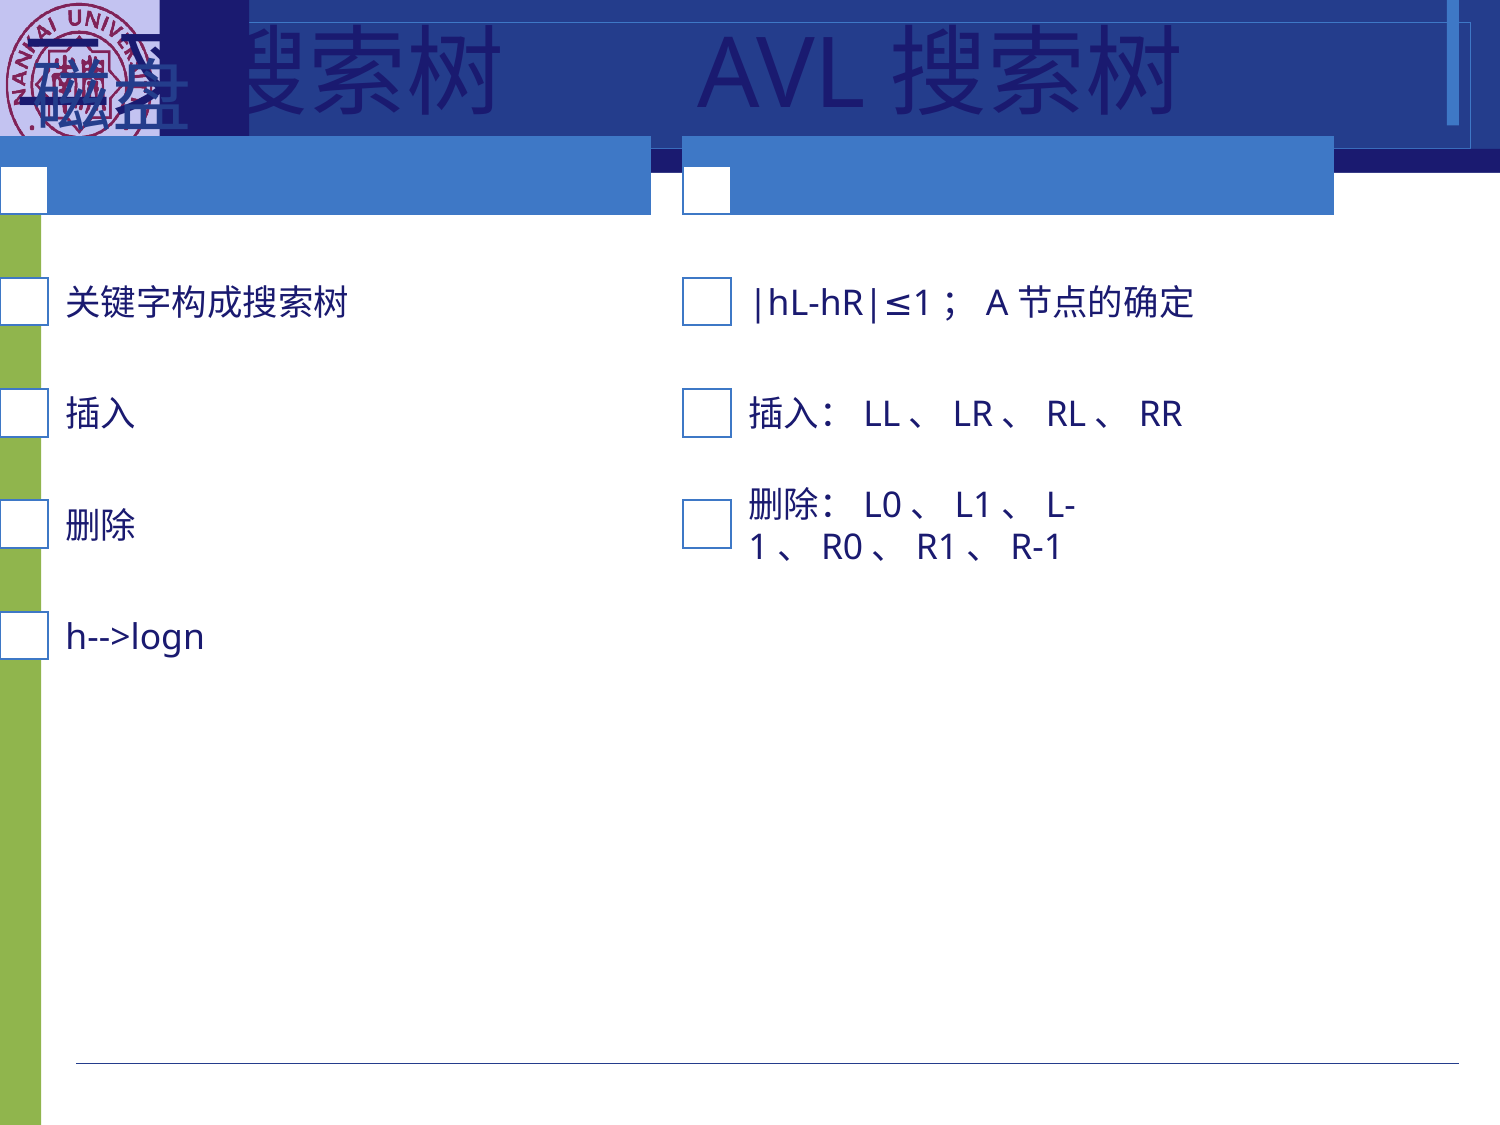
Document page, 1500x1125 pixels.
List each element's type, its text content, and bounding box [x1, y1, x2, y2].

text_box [83, 176, 1417, 1066]
text_box 磁盘 [17, 0, 1247, 149]
picture [5, 2, 17, 136]
